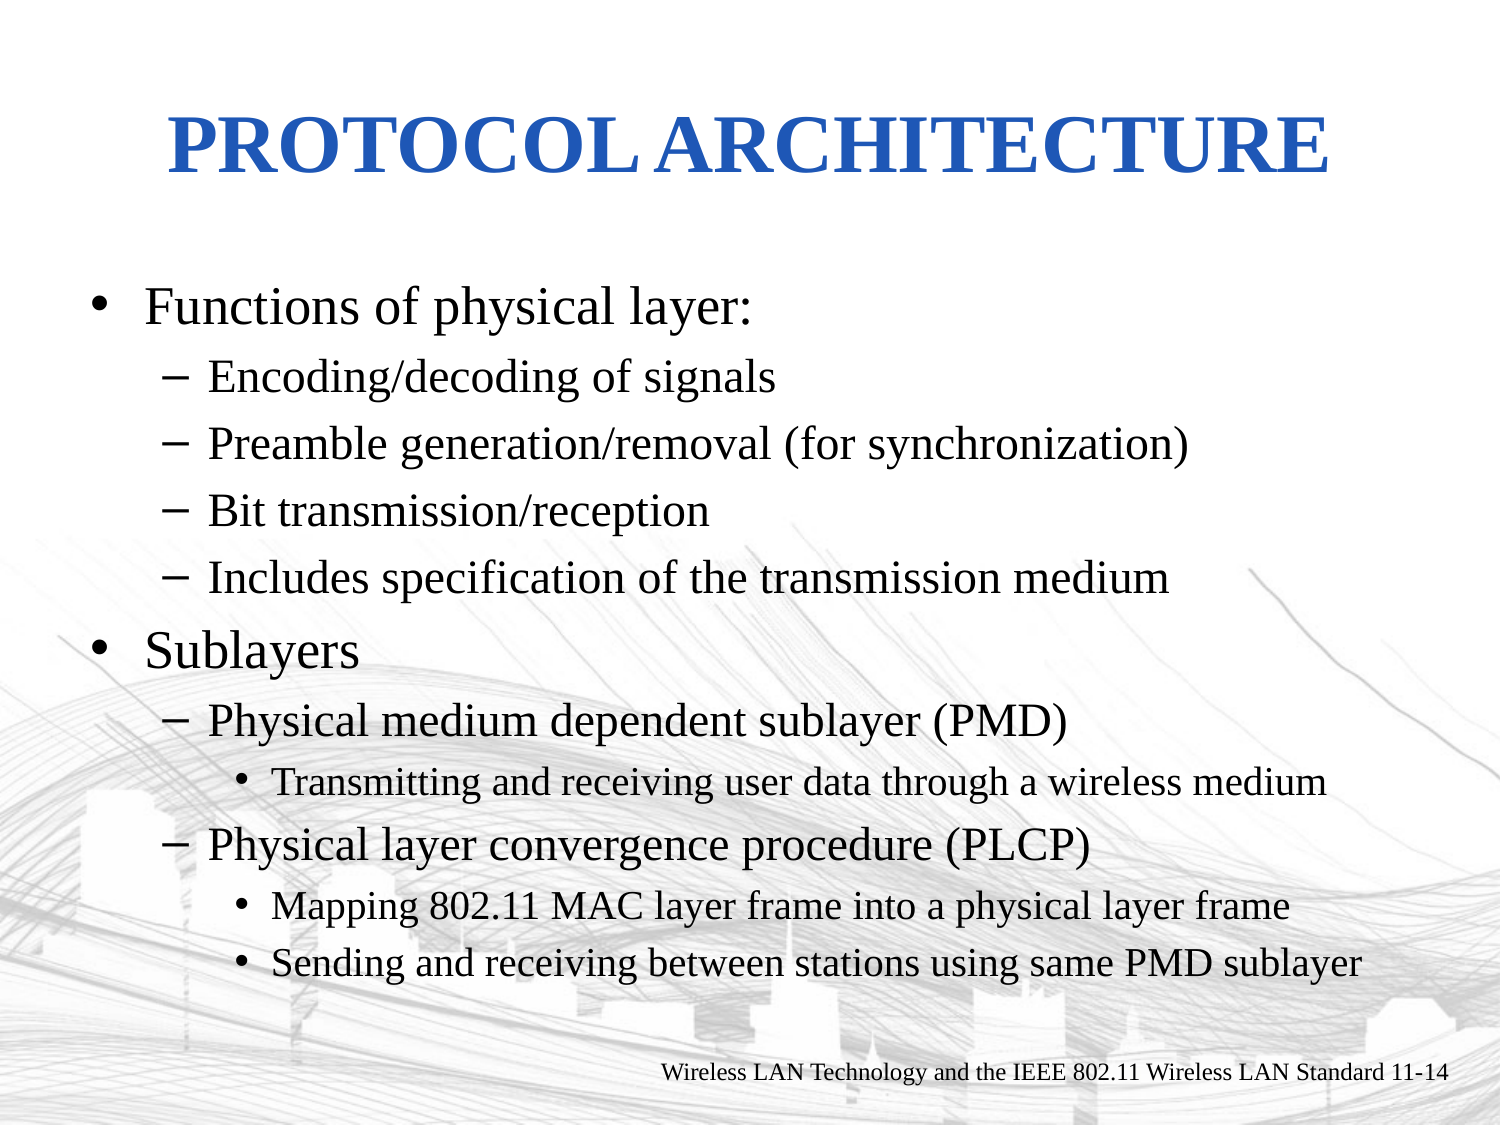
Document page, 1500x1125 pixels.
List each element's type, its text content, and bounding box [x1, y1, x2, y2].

title Protocol Architecture [75, 45, 1425, 233]
list Functions of physical layer: Encoding/decoding of signals Preamble generation/removal (for synchronization) Bit transmission/reception Includes specification of the transmission medium Sublayers Physical medium dependent sublayer (PMD) Transmitting and receiving user data through a wireless medium Physical layer convergence procedure (PLCP) Mapping 802.11 MAC layer frame into a physical layer frame Sending and receiving between stations using same PMD sublayer [75, 262, 1425, 1005]
picture [0, 0, 1500, 1125]
slide_number Wireless LAN Technology and the IEEE 802.11 Wireless LAN Standard 11-14 [628, 1040, 1464, 1101]
